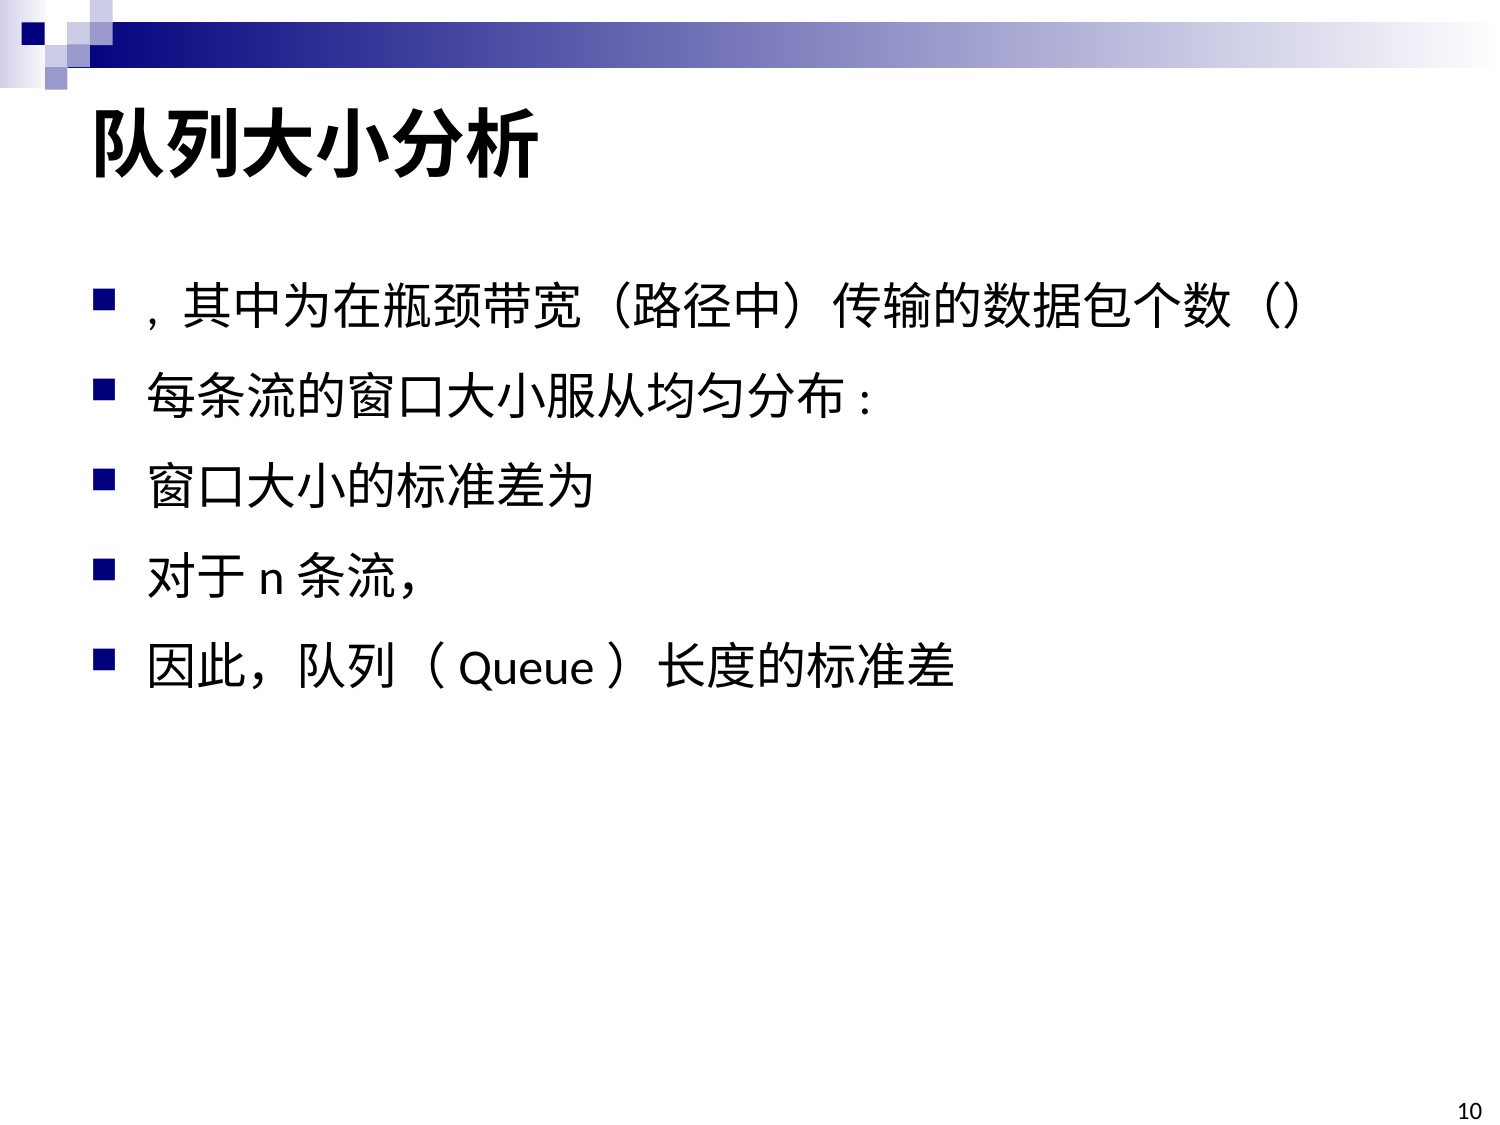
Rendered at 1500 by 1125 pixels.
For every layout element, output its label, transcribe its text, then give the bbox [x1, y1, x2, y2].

title 队列大小分析 [75, 75, 1425, 209]
slide_number 10 [1448, 1100, 1483, 1125]
